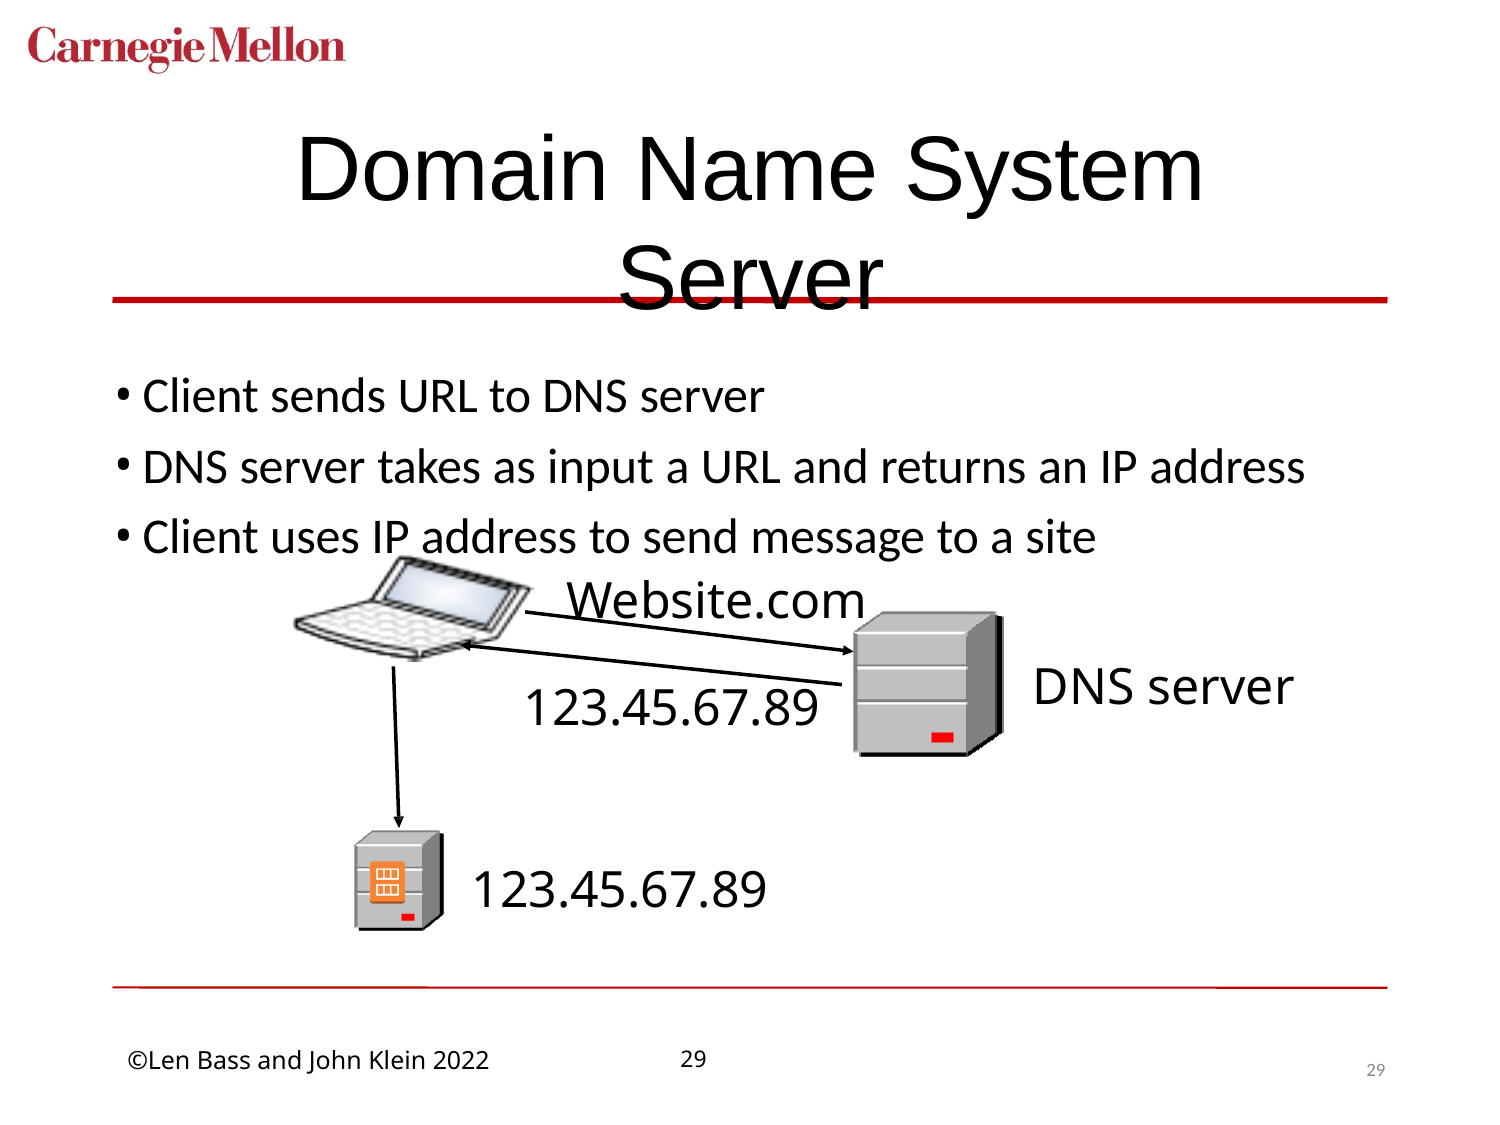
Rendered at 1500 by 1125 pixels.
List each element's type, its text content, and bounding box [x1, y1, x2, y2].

text_box 123.45.67.89 123.45.67.89 [538, 673, 904, 918]
picture [24, 21, 349, 75]
text_box Website.com [565, 566, 893, 629]
slide_number 29 [1361, 1060, 1391, 1125]
text_box DNS server [1031, 653, 1425, 715]
text_box [538, 651, 843, 687]
picture [853, 611, 1004, 757]
title Domain Name System Server [178, 106, 1322, 329]
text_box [293, 555, 534, 932]
text_box [538, 611, 848, 656]
text_box Client sends URL to DNS server DNS server takes as input a URL and returns an IP address Client uses IP address to send message to a site [112, 350, 1362, 564]
